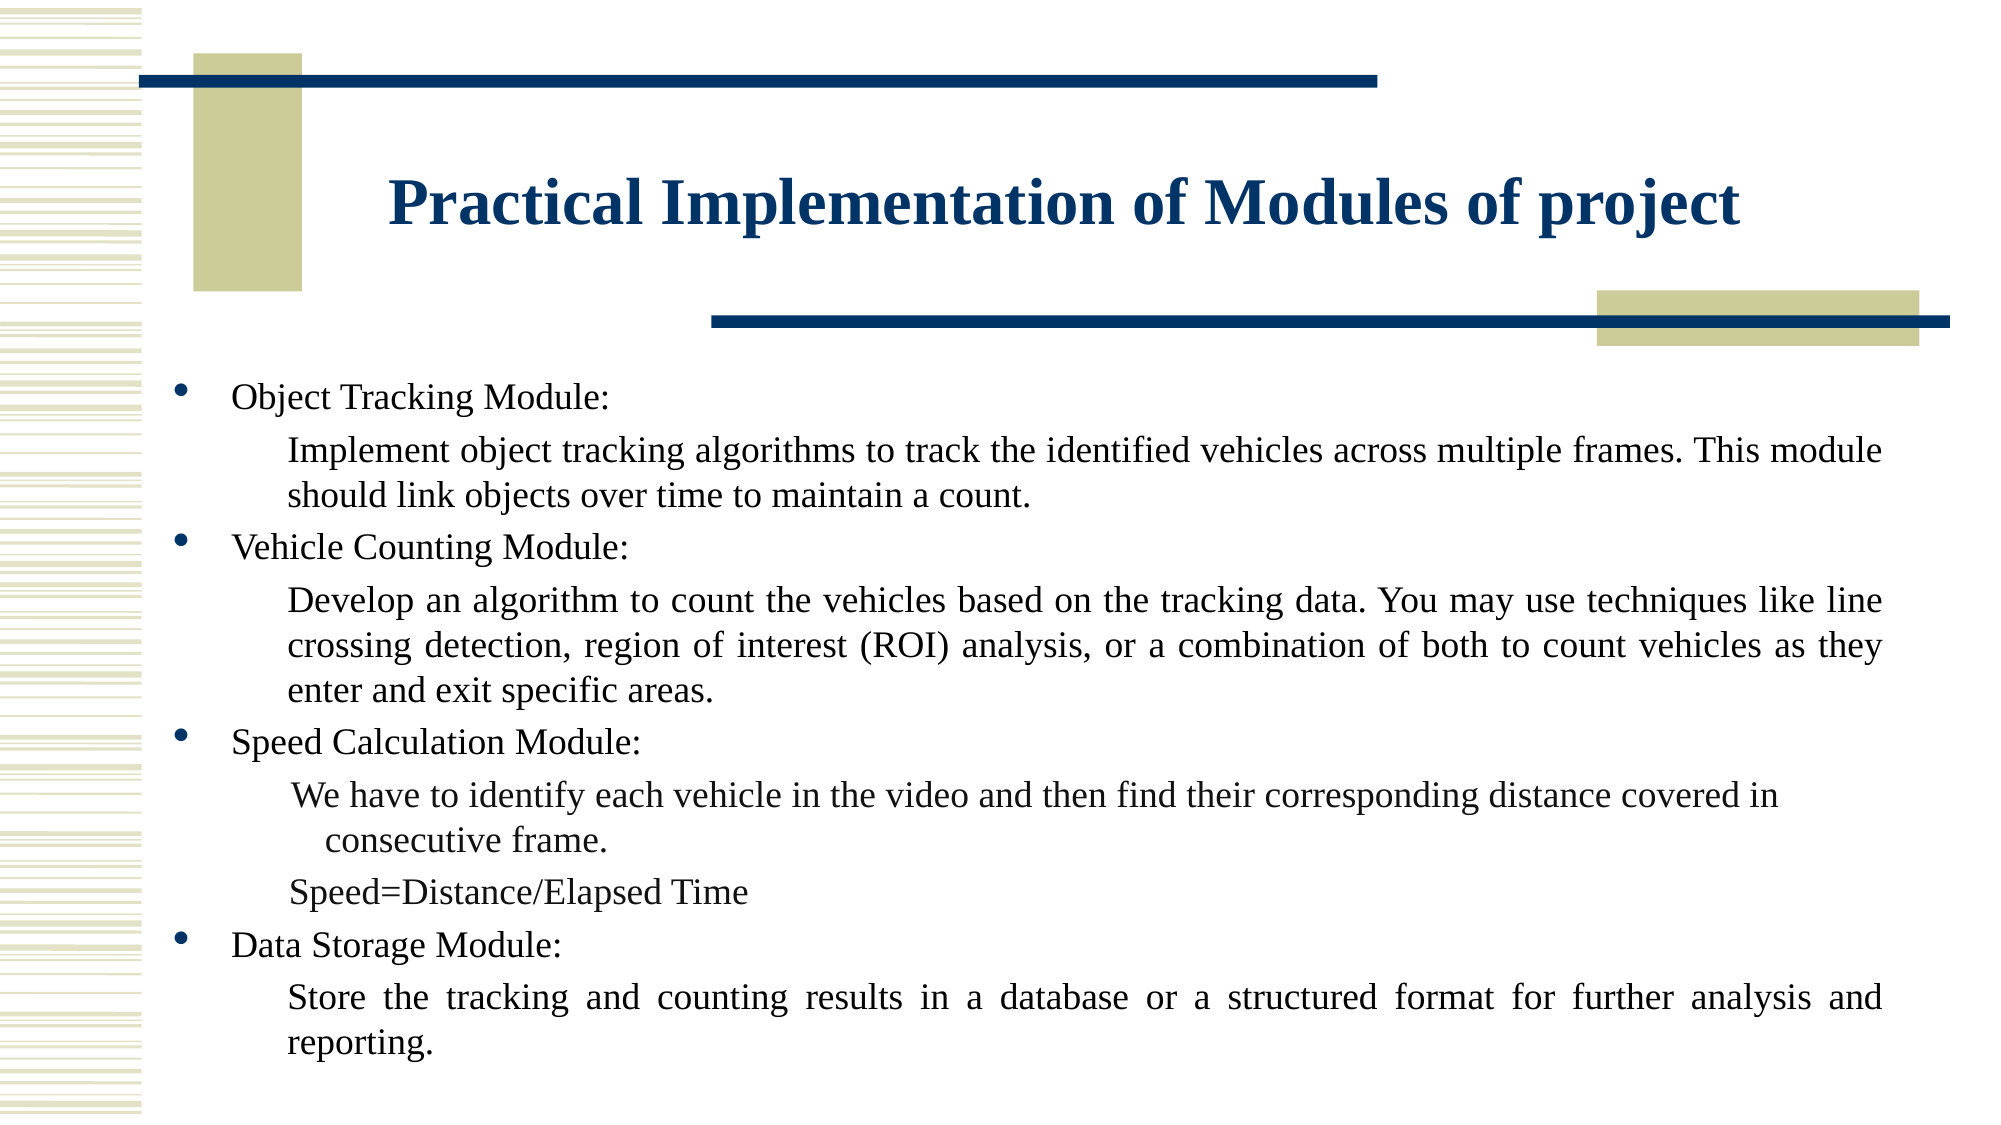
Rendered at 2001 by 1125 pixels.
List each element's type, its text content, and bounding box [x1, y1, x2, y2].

title Practical Implementation of Modules of project [0, 99, 1914, 308]
list Object Tracking Module: Implement object tracking algorithms to track the identified vehicles across multiple frames. This module should link objects over time to maintain a count. Vehicle Counting Module: Develop an algorithm to count the vehicles based on the tracking data. You may use techniques like line crossing detection, region of interest (ROI) analysis, or a combination of both to count vehicles as they enter and exit specific areas. Speed Calculation Module: We have to identify each vehicle in the video and then find their corresponding distance covered in consecutive frame. Speed=Distance/Elapsed Time Data Storage Module: Store the tracking and counting results in a database or a structured format for further analysis and reporting. [159, 364, 1901, 1002]
